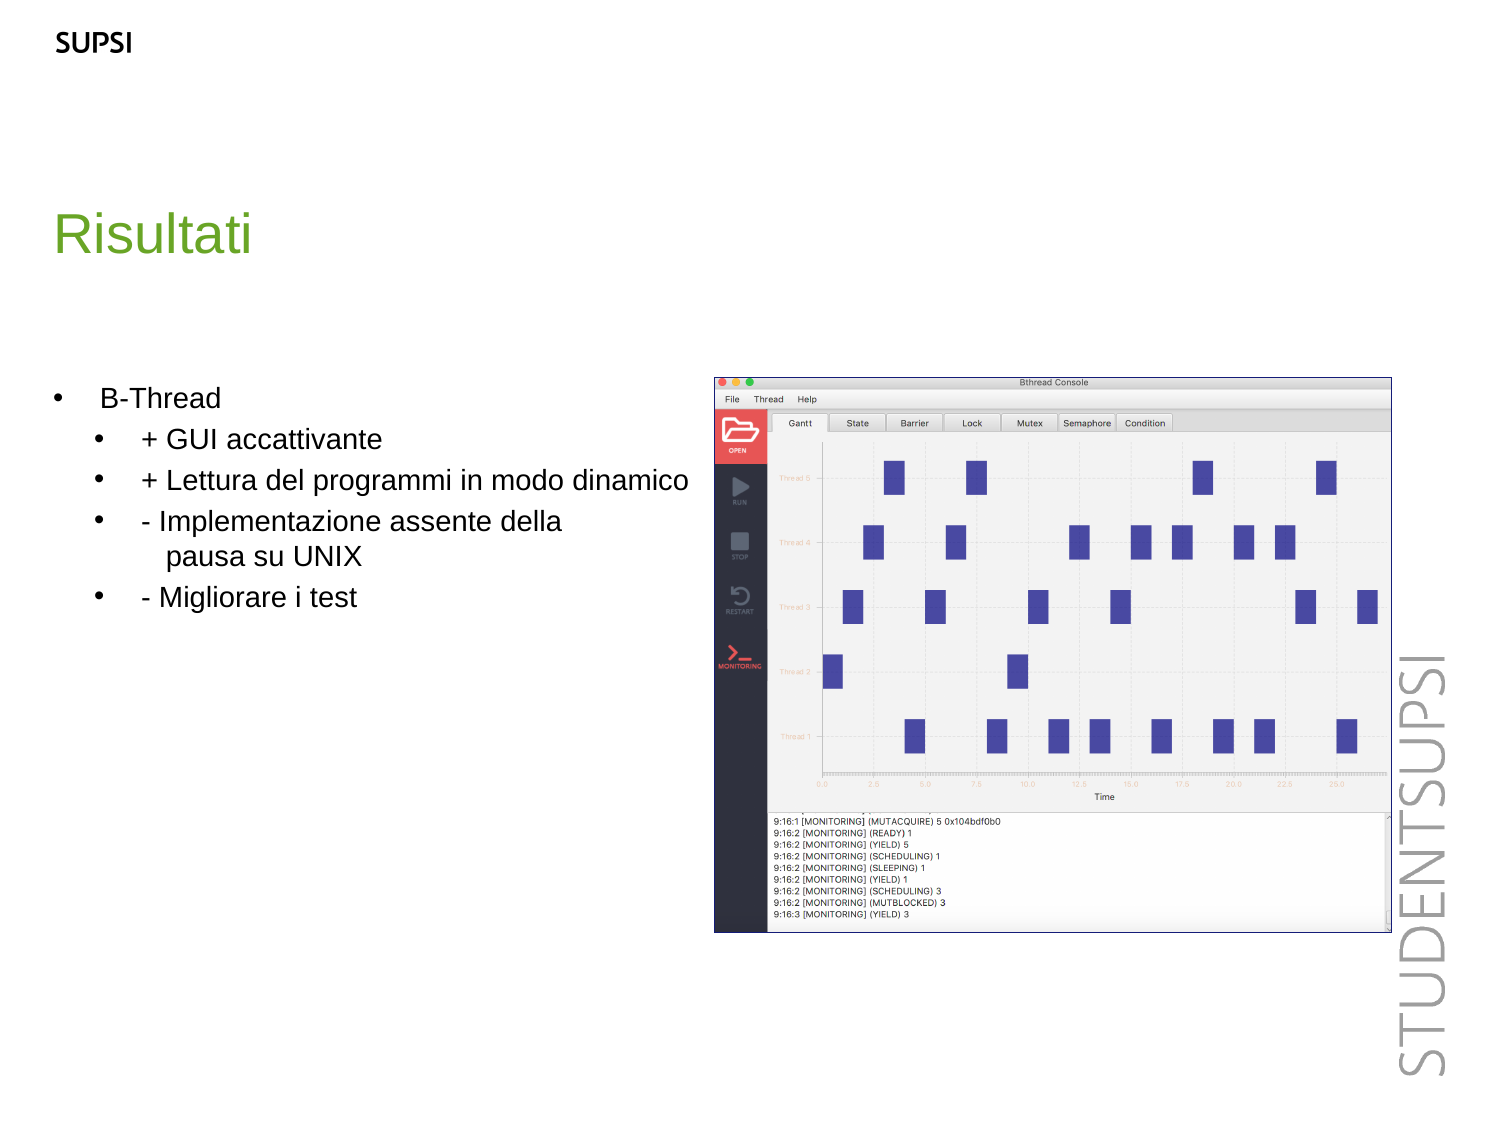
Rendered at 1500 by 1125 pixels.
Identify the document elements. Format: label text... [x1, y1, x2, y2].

picture [714, 377, 1392, 934]
picture [56, 30, 134, 53]
list B-Thread + GUI accattivante + Lettura del programmi in modo dinamico - Implementazione assente della pausa su UNIX - Migliorare i test [53, 379, 1105, 1077]
list Risultati [53, 197, 1341, 350]
picture [1399, 657, 1445, 1076]
